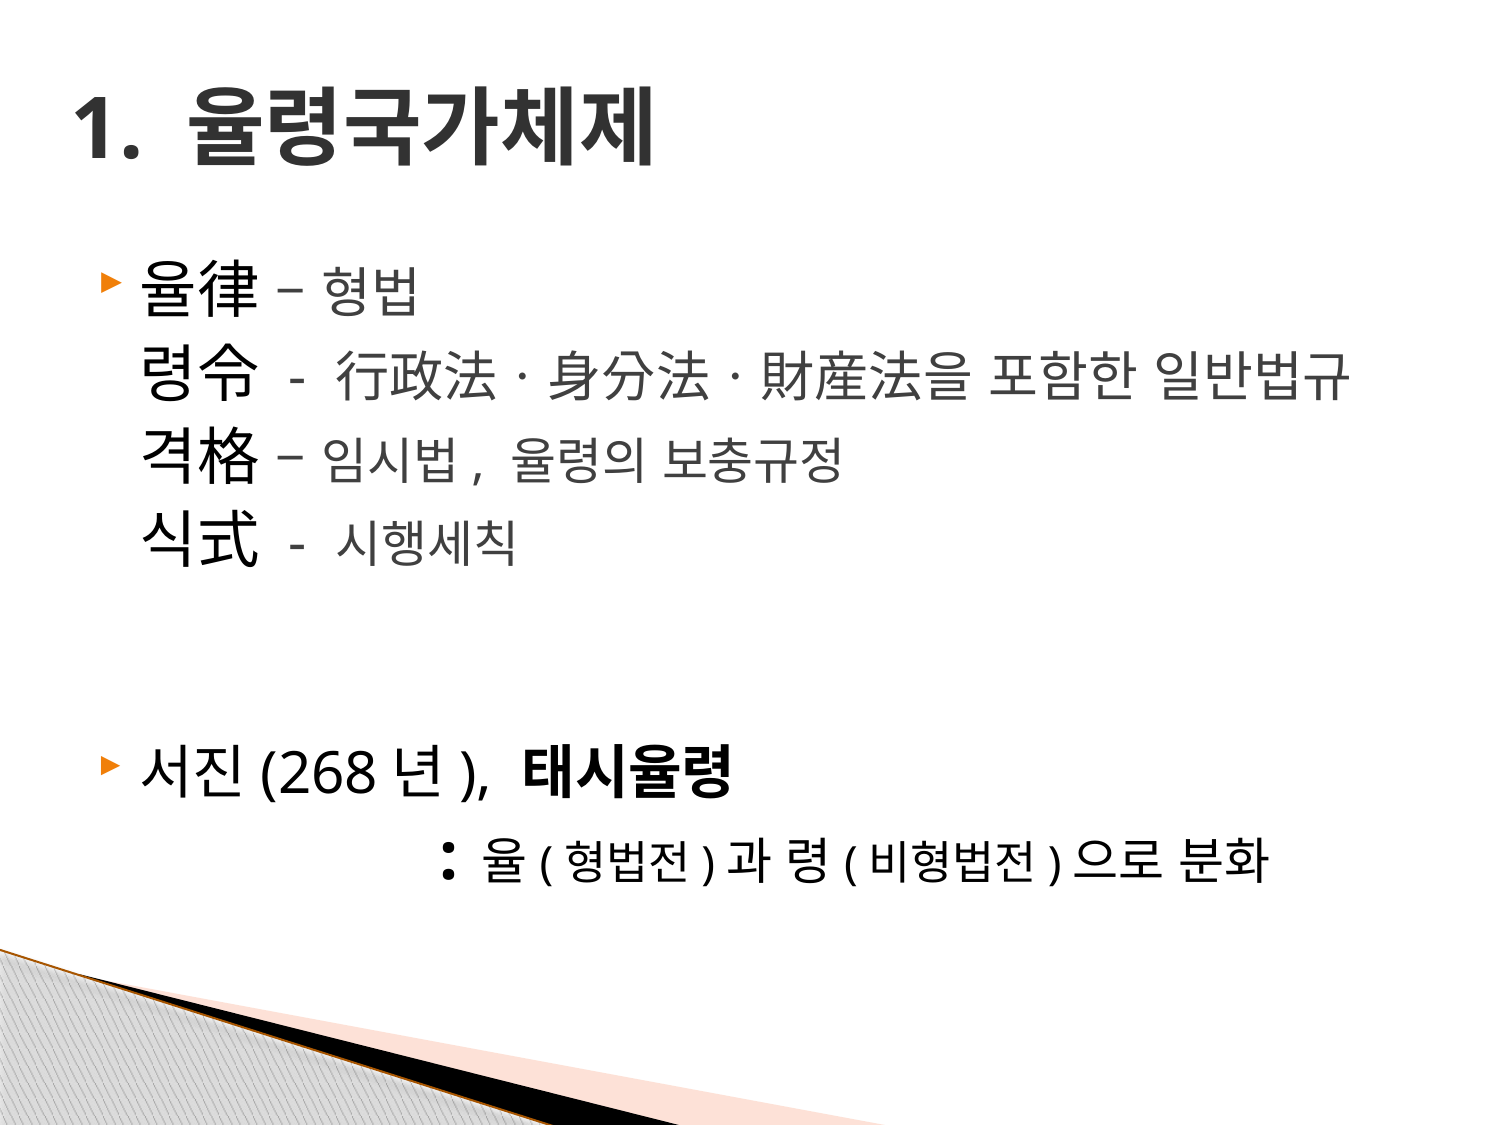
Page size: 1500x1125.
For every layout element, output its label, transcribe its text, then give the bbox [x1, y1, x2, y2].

title 1. 율령국가체제 [55, 46, 1459, 202]
list 율律 – 형법 령令 - 行政法ㆍ身分法ㆍ財産法을 포함한 일반법규 격格 – 임시법, 율령의 보충규정 식式 - 시행세칙 서진(268년), 태시율령 : 율(형법전)과 령(비형법전)으로 분화 [64, 243, 1436, 986]
